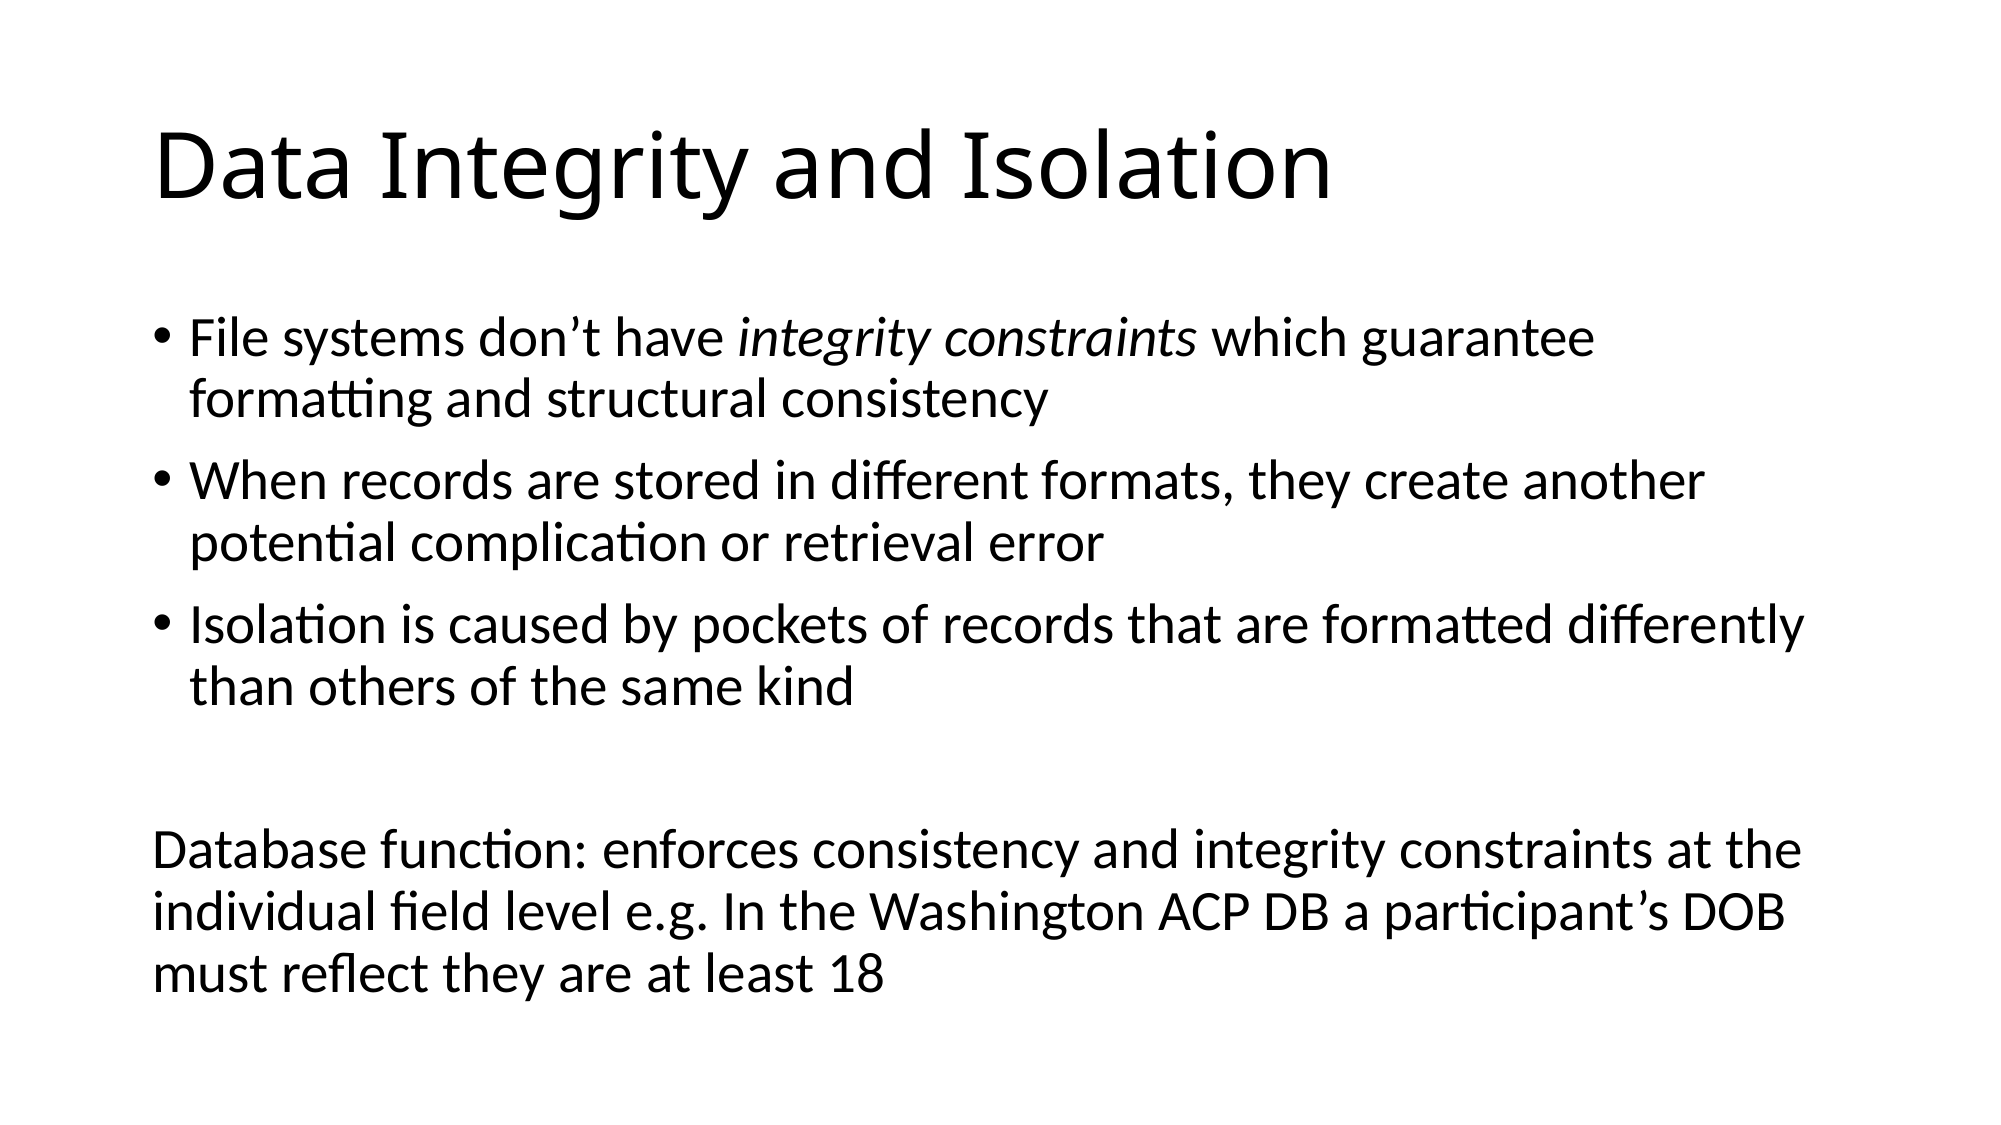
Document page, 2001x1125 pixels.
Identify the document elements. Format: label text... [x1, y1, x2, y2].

list File systems don’t have integrity constraints which guarantee formatting and structural consistency When records are stored in different formats, they create another potential complication or retrieval error Isolation is caused by pockets of records that are formatted differently than others of the same kind Database function: enforces consistency and integrity constraints at the individual field level e.g. In the Washington ACP DB a participant’s DOB must reflect they are at least 18 [137, 299, 1863, 1014]
title Data Integrity and Isolation [137, 59, 1863, 278]
